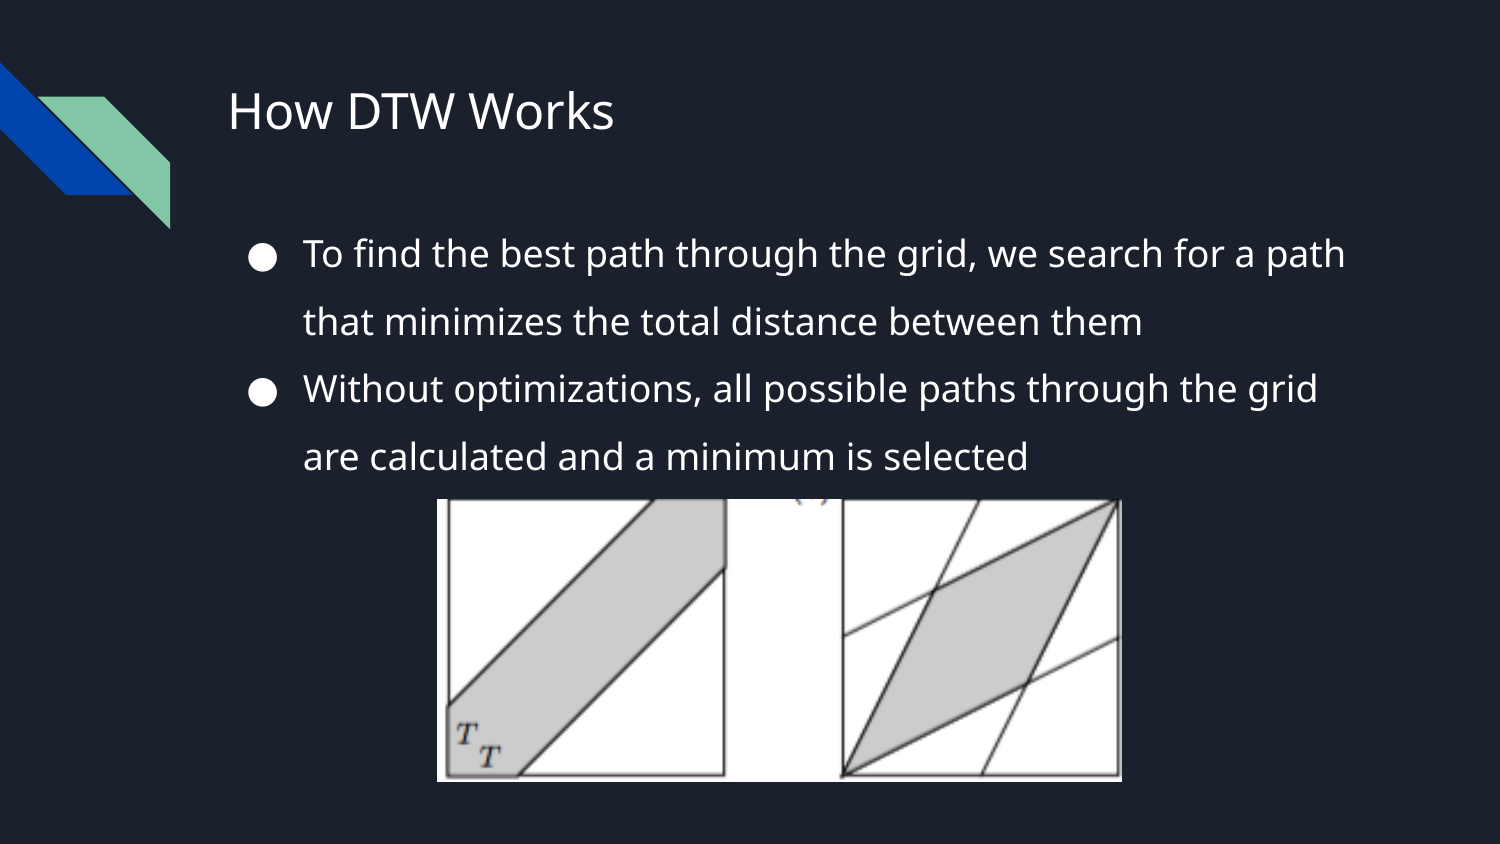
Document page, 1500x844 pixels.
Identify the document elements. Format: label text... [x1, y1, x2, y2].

list To find the best path through the grid, we search for a path that minimizes the total distance between them Without optimizations, all possible paths through the grid are calculated and a minimum is selected [212, 192, 1368, 671]
title How DTW Works [212, 64, 1368, 192]
picture [437, 499, 1122, 782]
